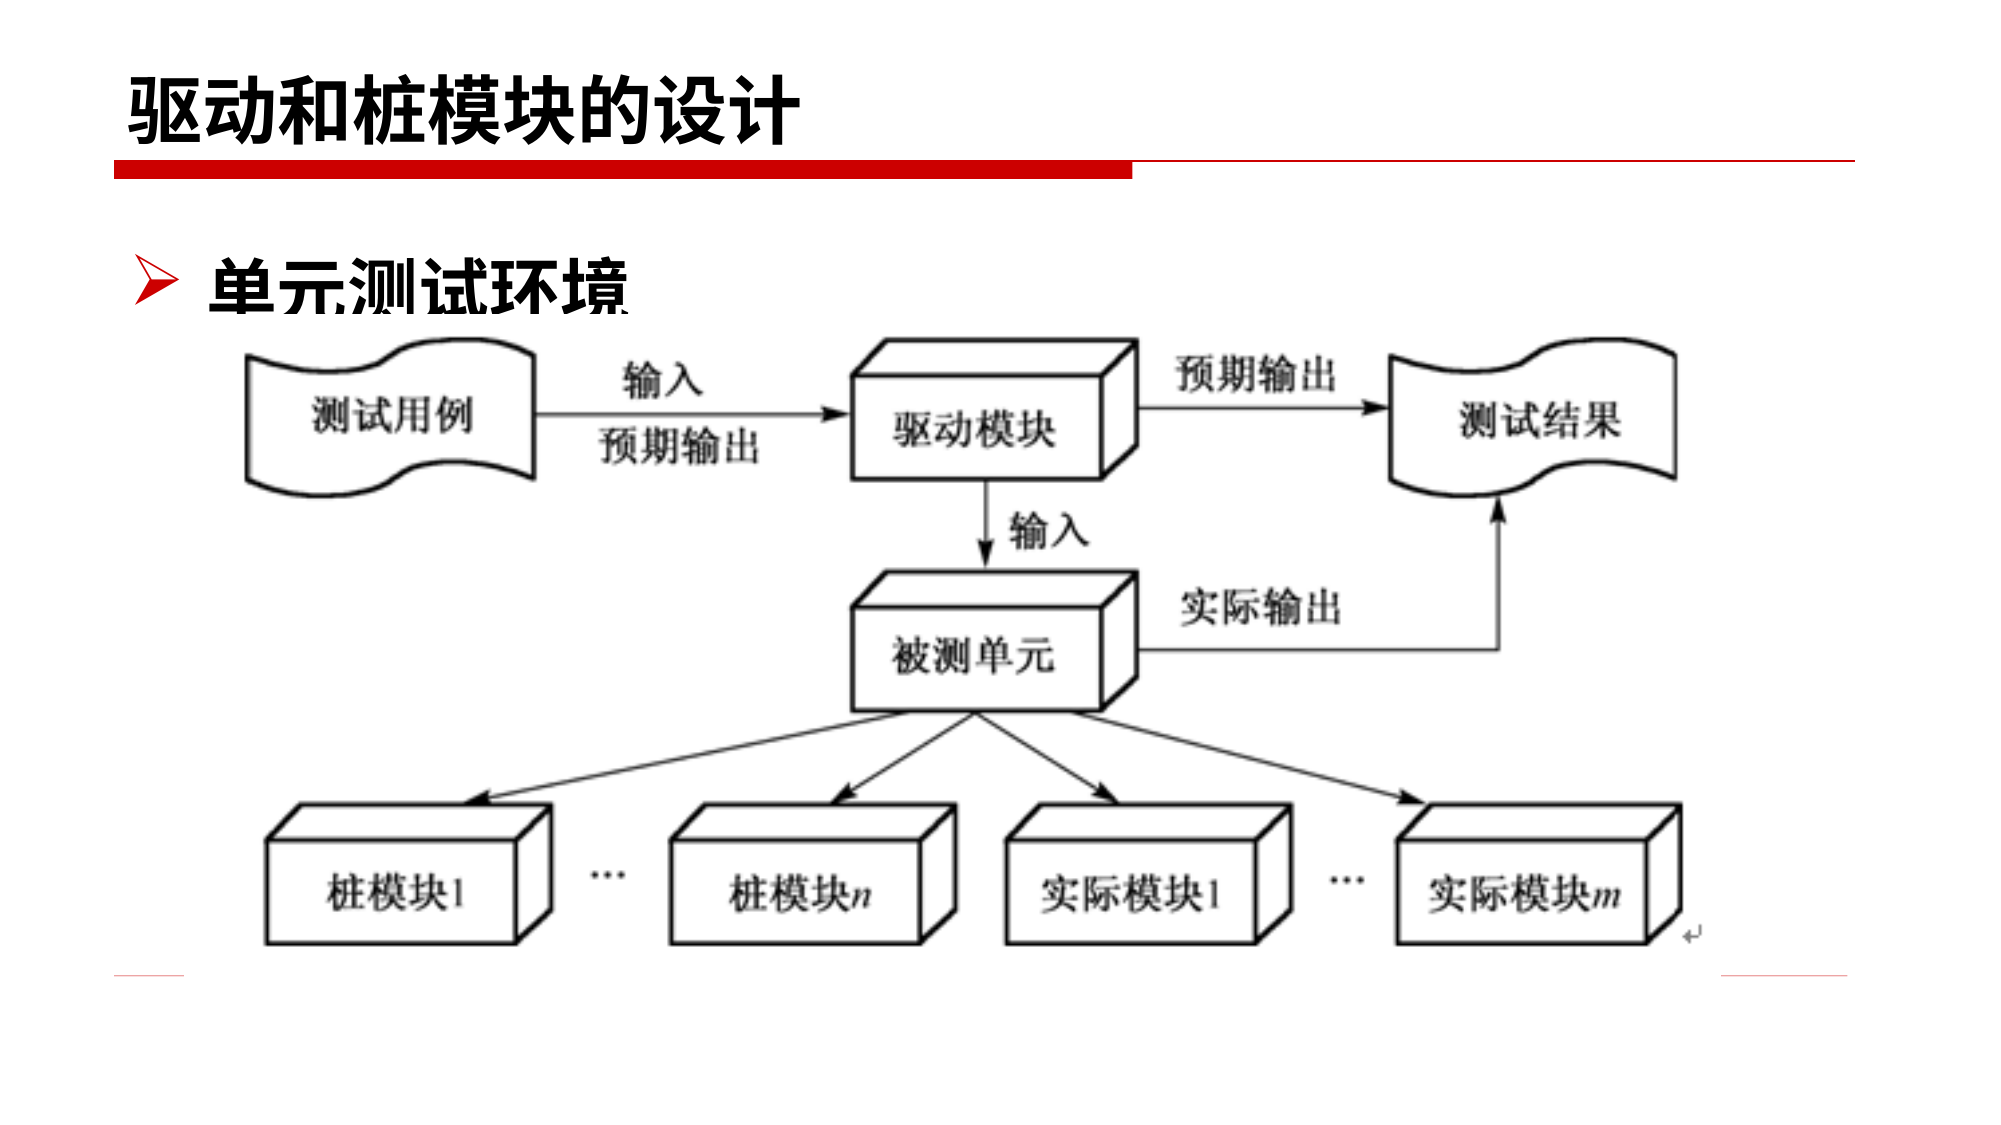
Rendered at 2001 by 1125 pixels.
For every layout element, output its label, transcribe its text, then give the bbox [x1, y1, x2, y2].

picture [184, 314, 1722, 987]
list 单元测试环境 [114, 196, 1865, 897]
title 驱动和桩模块的设计 [112, 42, 1863, 161]
